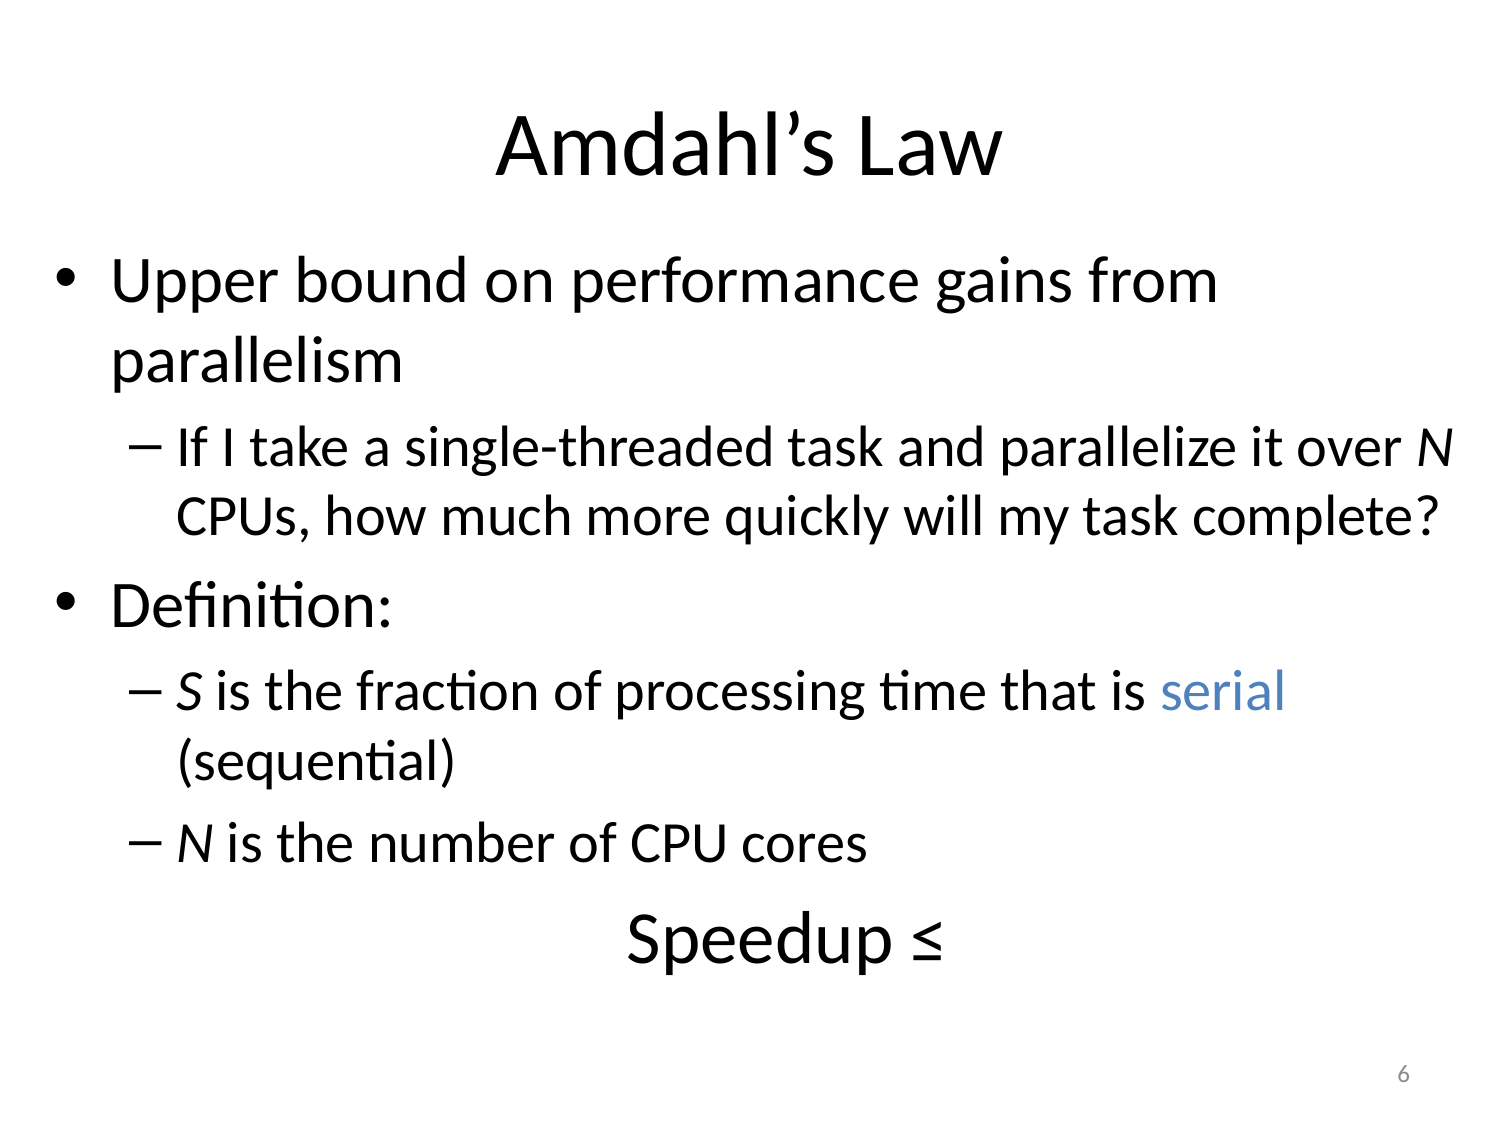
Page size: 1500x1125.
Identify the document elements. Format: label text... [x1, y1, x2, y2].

title Amdahl’s Law [75, 45, 1425, 233]
slide_number 6 [1074, 1042, 1425, 1103]
